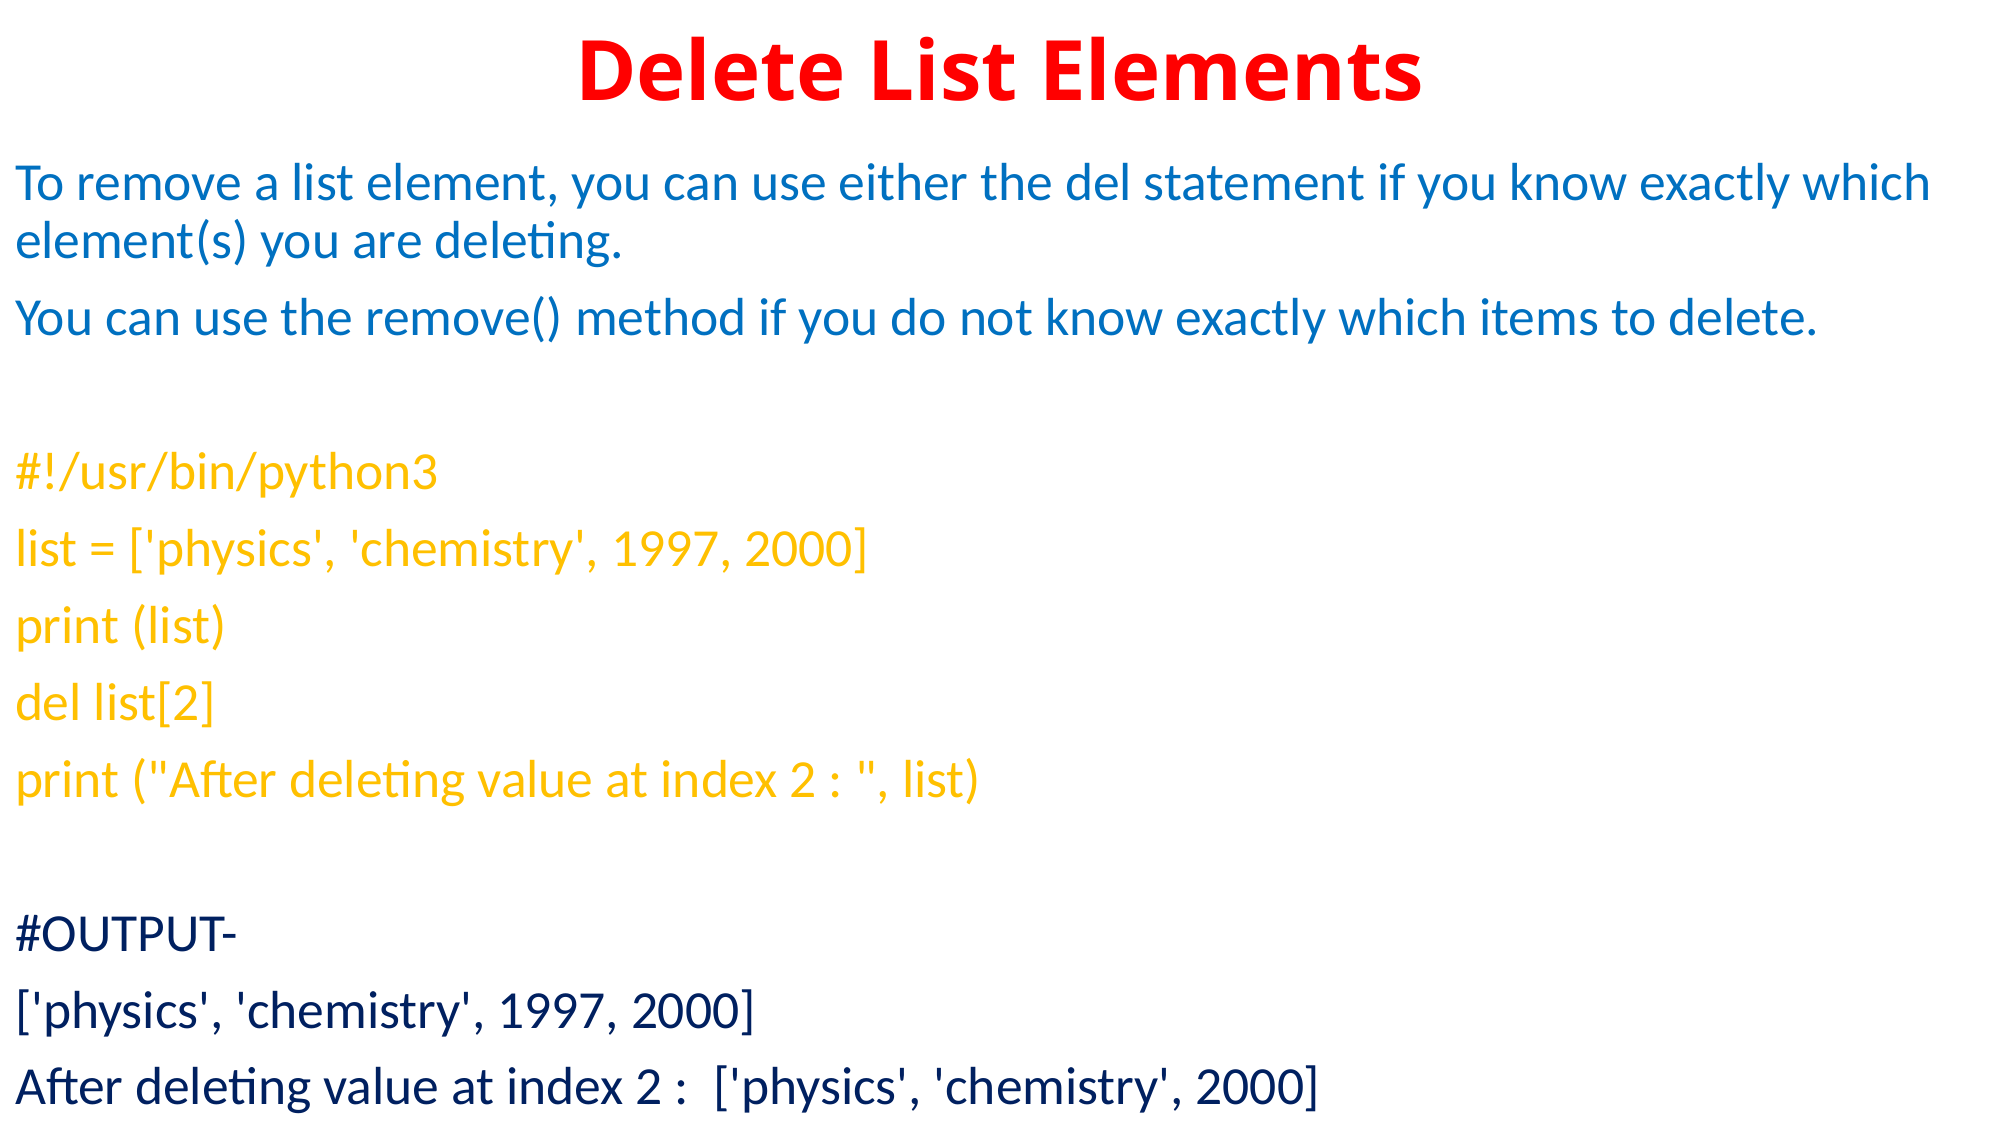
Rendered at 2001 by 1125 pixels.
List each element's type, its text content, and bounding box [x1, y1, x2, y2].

list To remove a list element, you can use either the del statement if you know exactly which element(s) you are deleting. You can use the remove() method if you do not know exactly which items to delete. #!/usr/bin/python3 list = ['physics', 'chemistry', 1997, 2000] print (list) del list[2] print ("After deleting value at index 2 : ", list) #OUTPUT- ['physics', 'chemistry', 1997, 2000] After deleting value at index 2 : ['physics', 'chemistry', 2000] [0, 147, 2000, 1125]
title Delete List Elements [0, 0, 2000, 147]
